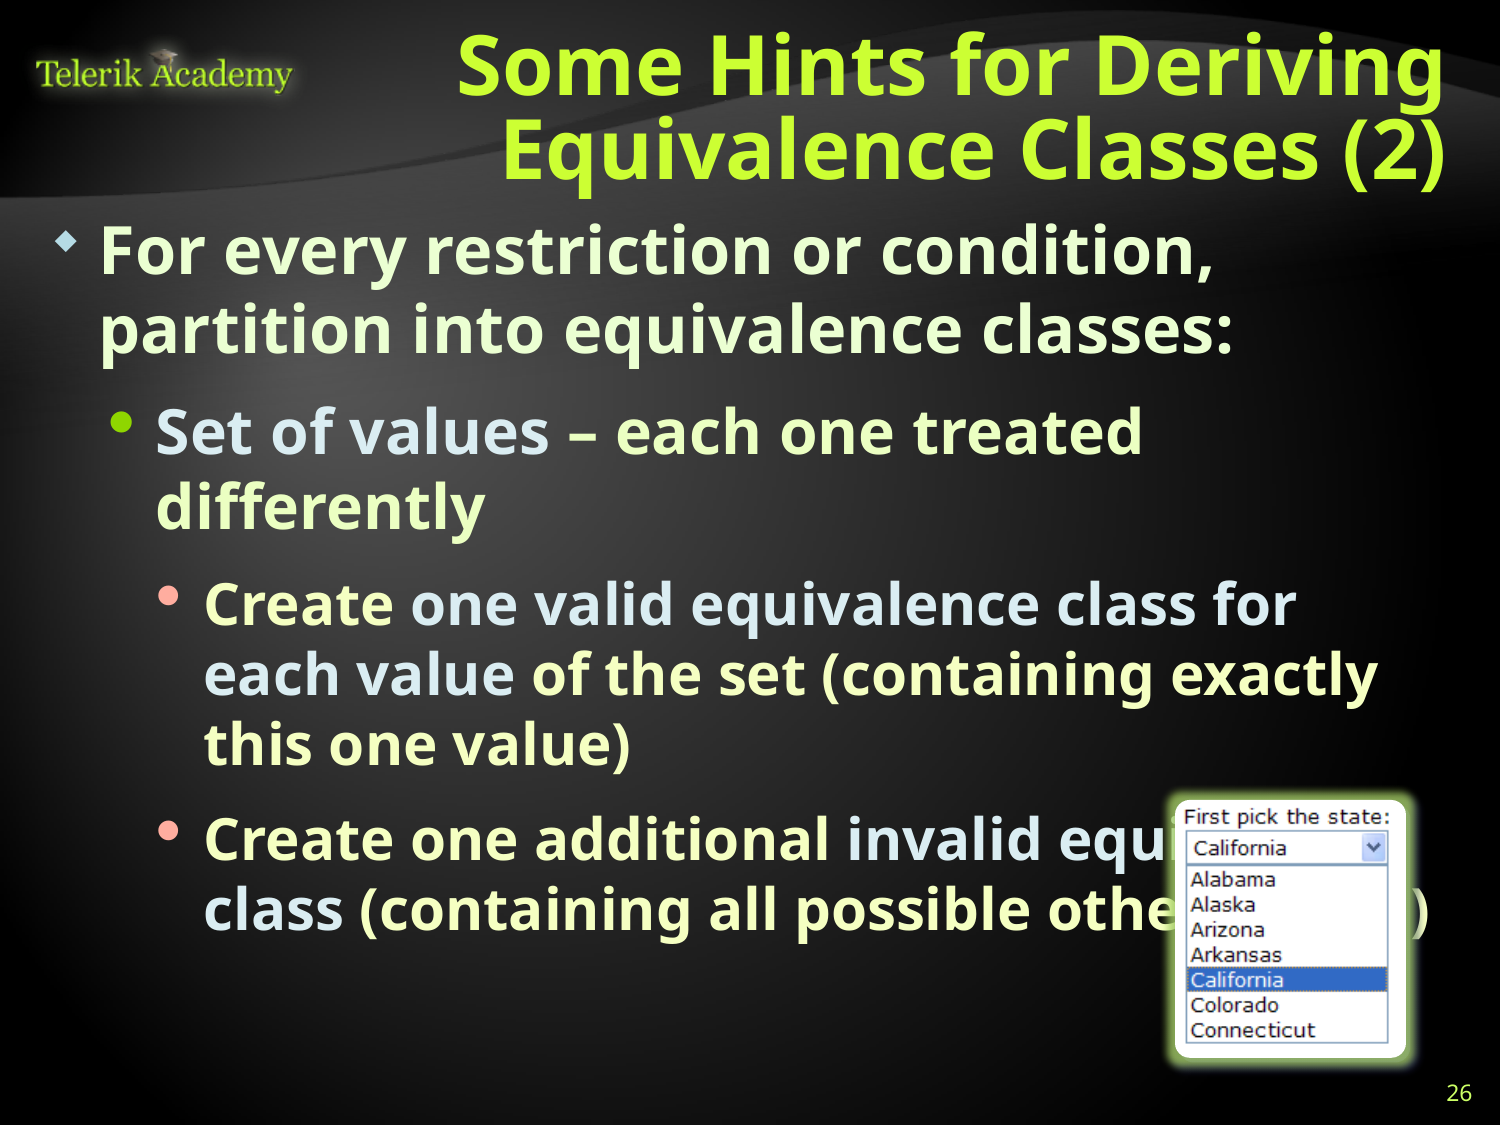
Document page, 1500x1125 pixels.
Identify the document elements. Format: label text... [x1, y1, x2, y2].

list For every restriction or condition, partition into equivalence classes: Set of values – each one treated differently Create one valid equivalence class for each value of the set (containing exactly this one value) Create one additional invalid equivalence class (containing all possible other values) [37, 200, 1463, 1088]
picture [0, 0, 1500, 1125]
title Some Hints for Deriving Equivalence Classes (2) [300, 37, 1463, 188]
slide_number 26 [1412, 1074, 1488, 1113]
